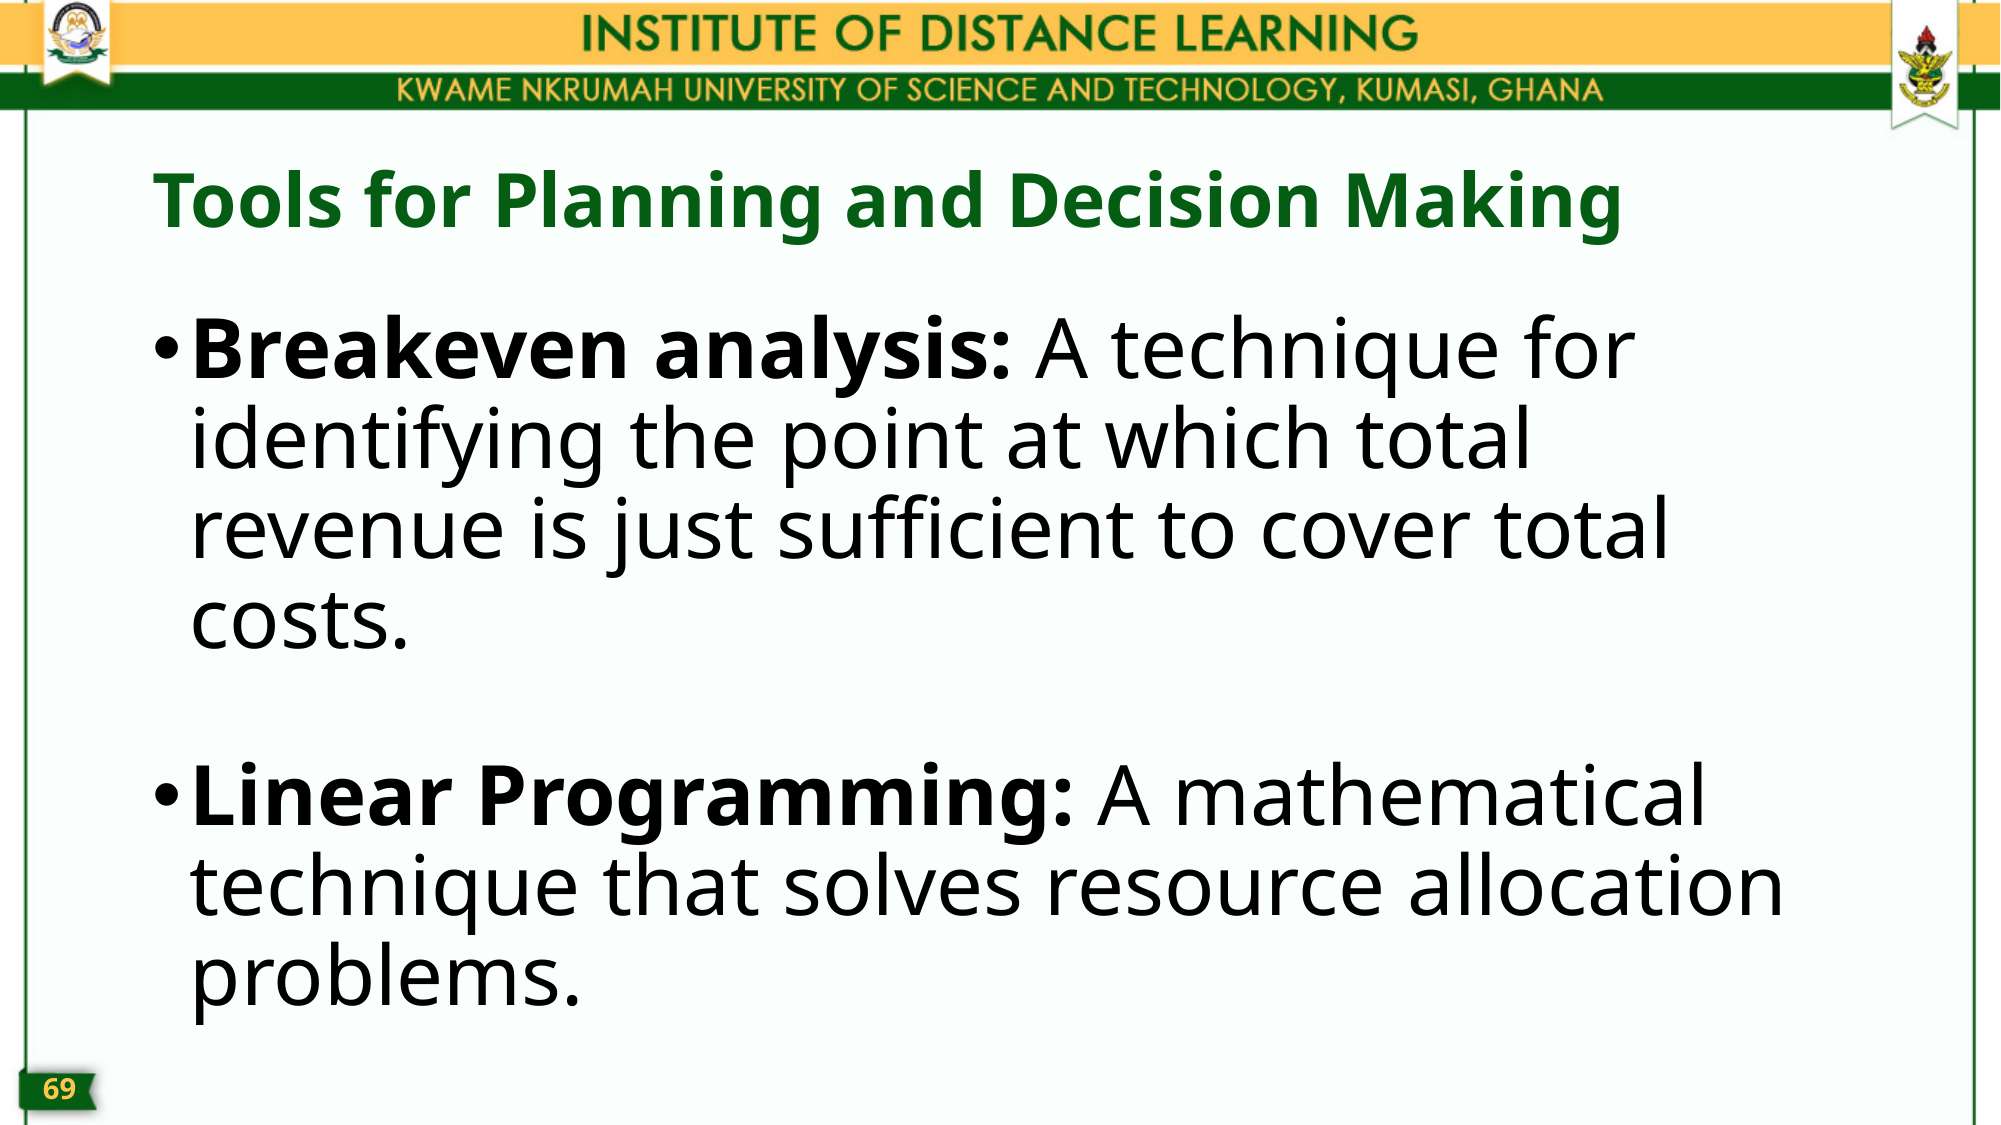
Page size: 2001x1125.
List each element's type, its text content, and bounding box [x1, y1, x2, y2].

slide_number 68 [24, 1060, 92, 1121]
title Tools for Planning and Decision Making [137, 129, 1863, 278]
list Breakeven analysis: A technique for identifying the point at which total revenue is just sufficient to cover total costs. Linear Programming: A mathematical technique that solves resource allocation problems. [137, 299, 1863, 1014]
picture [0, 0, 2001, 1125]
